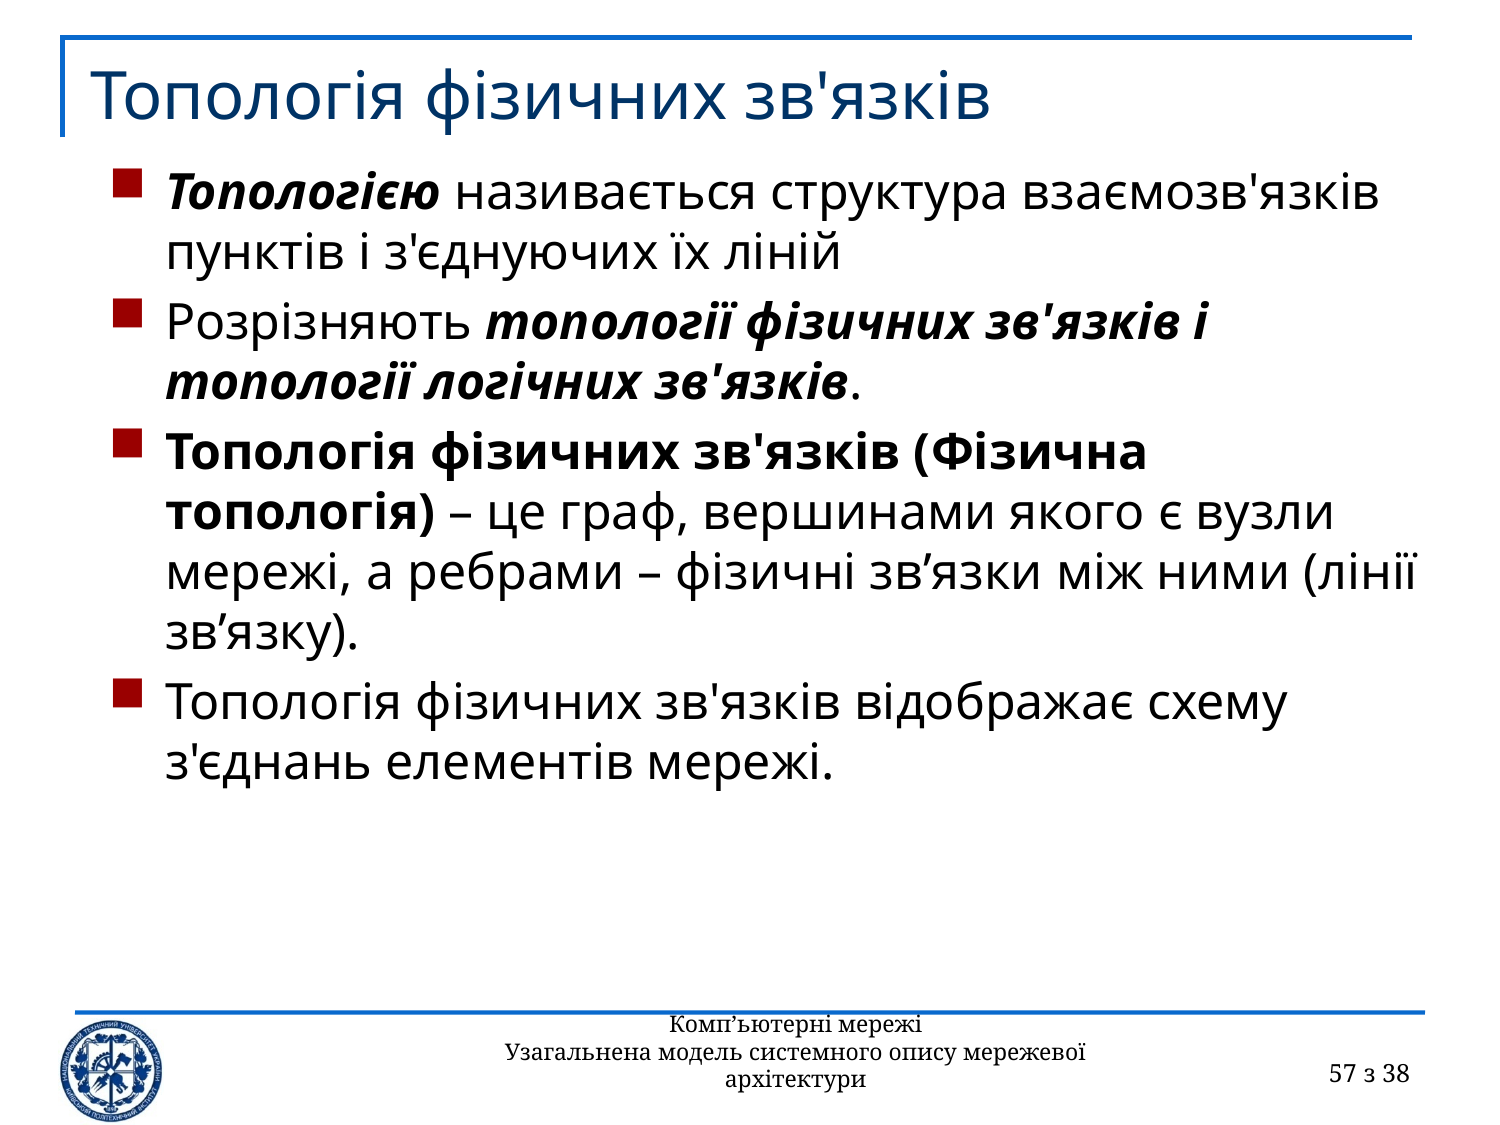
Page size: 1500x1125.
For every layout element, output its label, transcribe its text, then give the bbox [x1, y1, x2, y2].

picture [58, 1017, 165, 1125]
slide_number 57 з 38 [1074, 1023, 1426, 1100]
list Топологією називається структура взаємозв'язків пунктів і з'єднуючих їх ліній Розрізняють топології фізичних зв'язків і топології логічних зв'язків. Топологія фізичних зв'язків (Фізична топологія) – це граф, вершинами якого є вузли мережі, а ребрами – фізичні зв’язки між ними (лінії зв’язку). Топологія фізичних зв'язків відображає схему з'єднань елементів мережі. [93, 152, 1444, 997]
title Топологія фізичних зв'язків [74, 45, 1426, 153]
footer Комп’ьютерні мережі Узагальнена модель системного опису мережевої архітектури [466, 1024, 1126, 1101]
